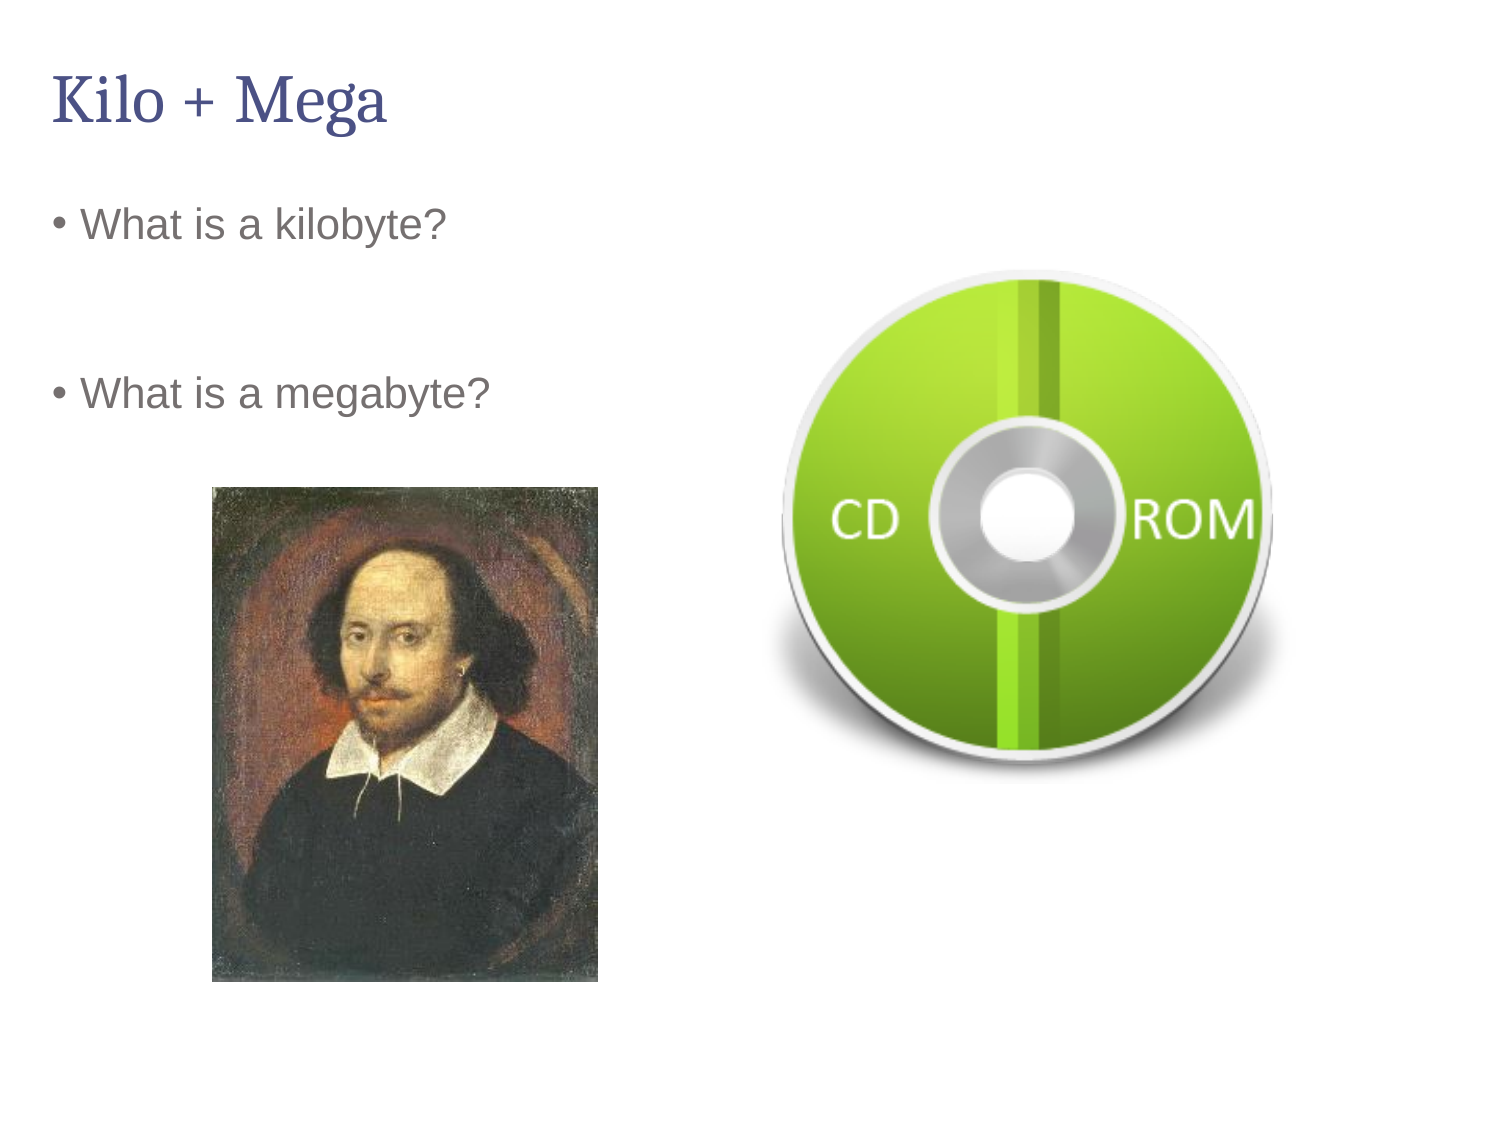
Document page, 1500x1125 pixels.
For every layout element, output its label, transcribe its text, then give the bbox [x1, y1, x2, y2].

picture [762, 249, 1296, 784]
picture [212, 487, 598, 982]
list What is a kilobyte? What is a megabyte? [36, 194, 1464, 1057]
title Kilo + Mega [36, 25, 1464, 175]
